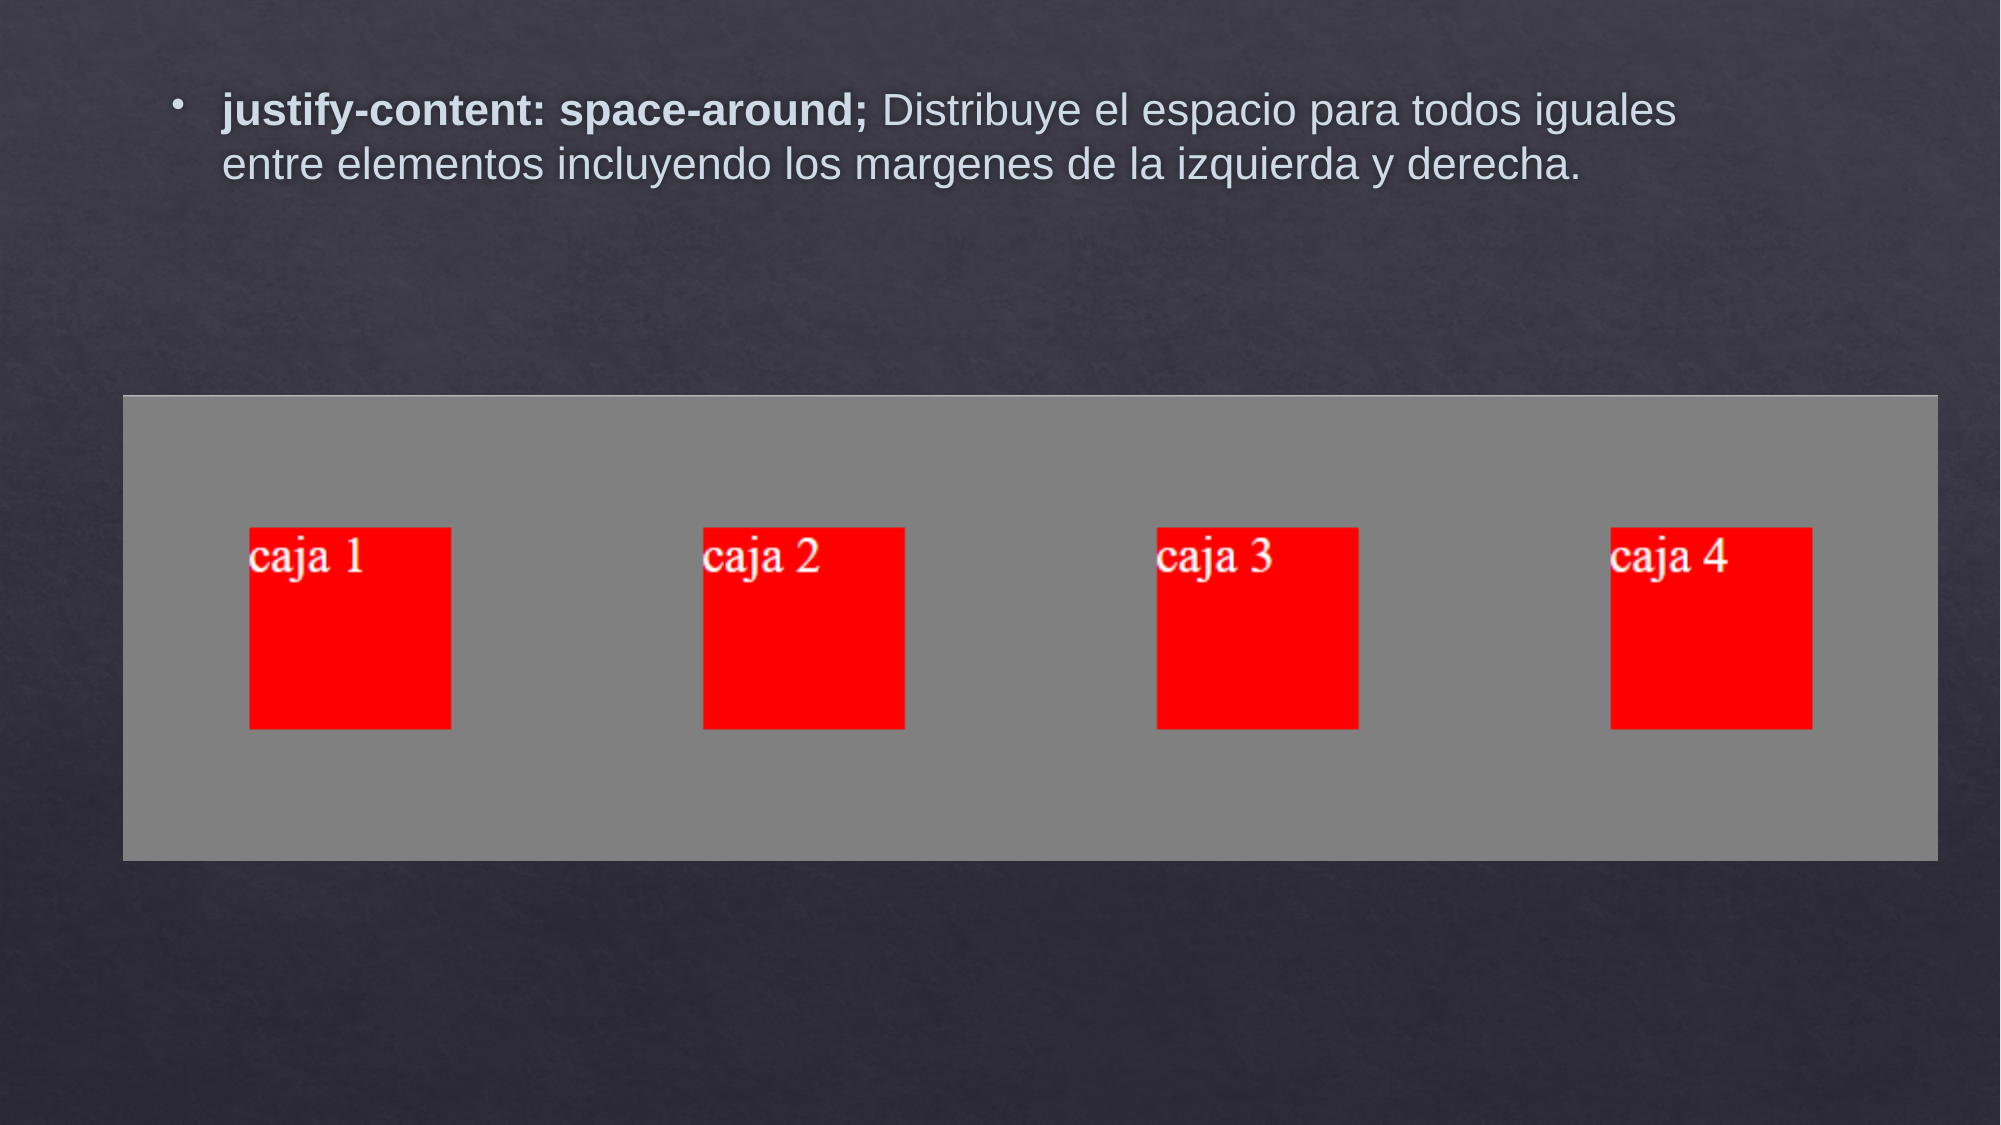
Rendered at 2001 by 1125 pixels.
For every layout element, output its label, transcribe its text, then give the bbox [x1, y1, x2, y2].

list justify-content: space-around; Distribuye el espacio para todos iguales entre elementos incluyendo los margenes de la izquierda y derecha. [152, 73, 1759, 235]
picture [122, 394, 1939, 862]
